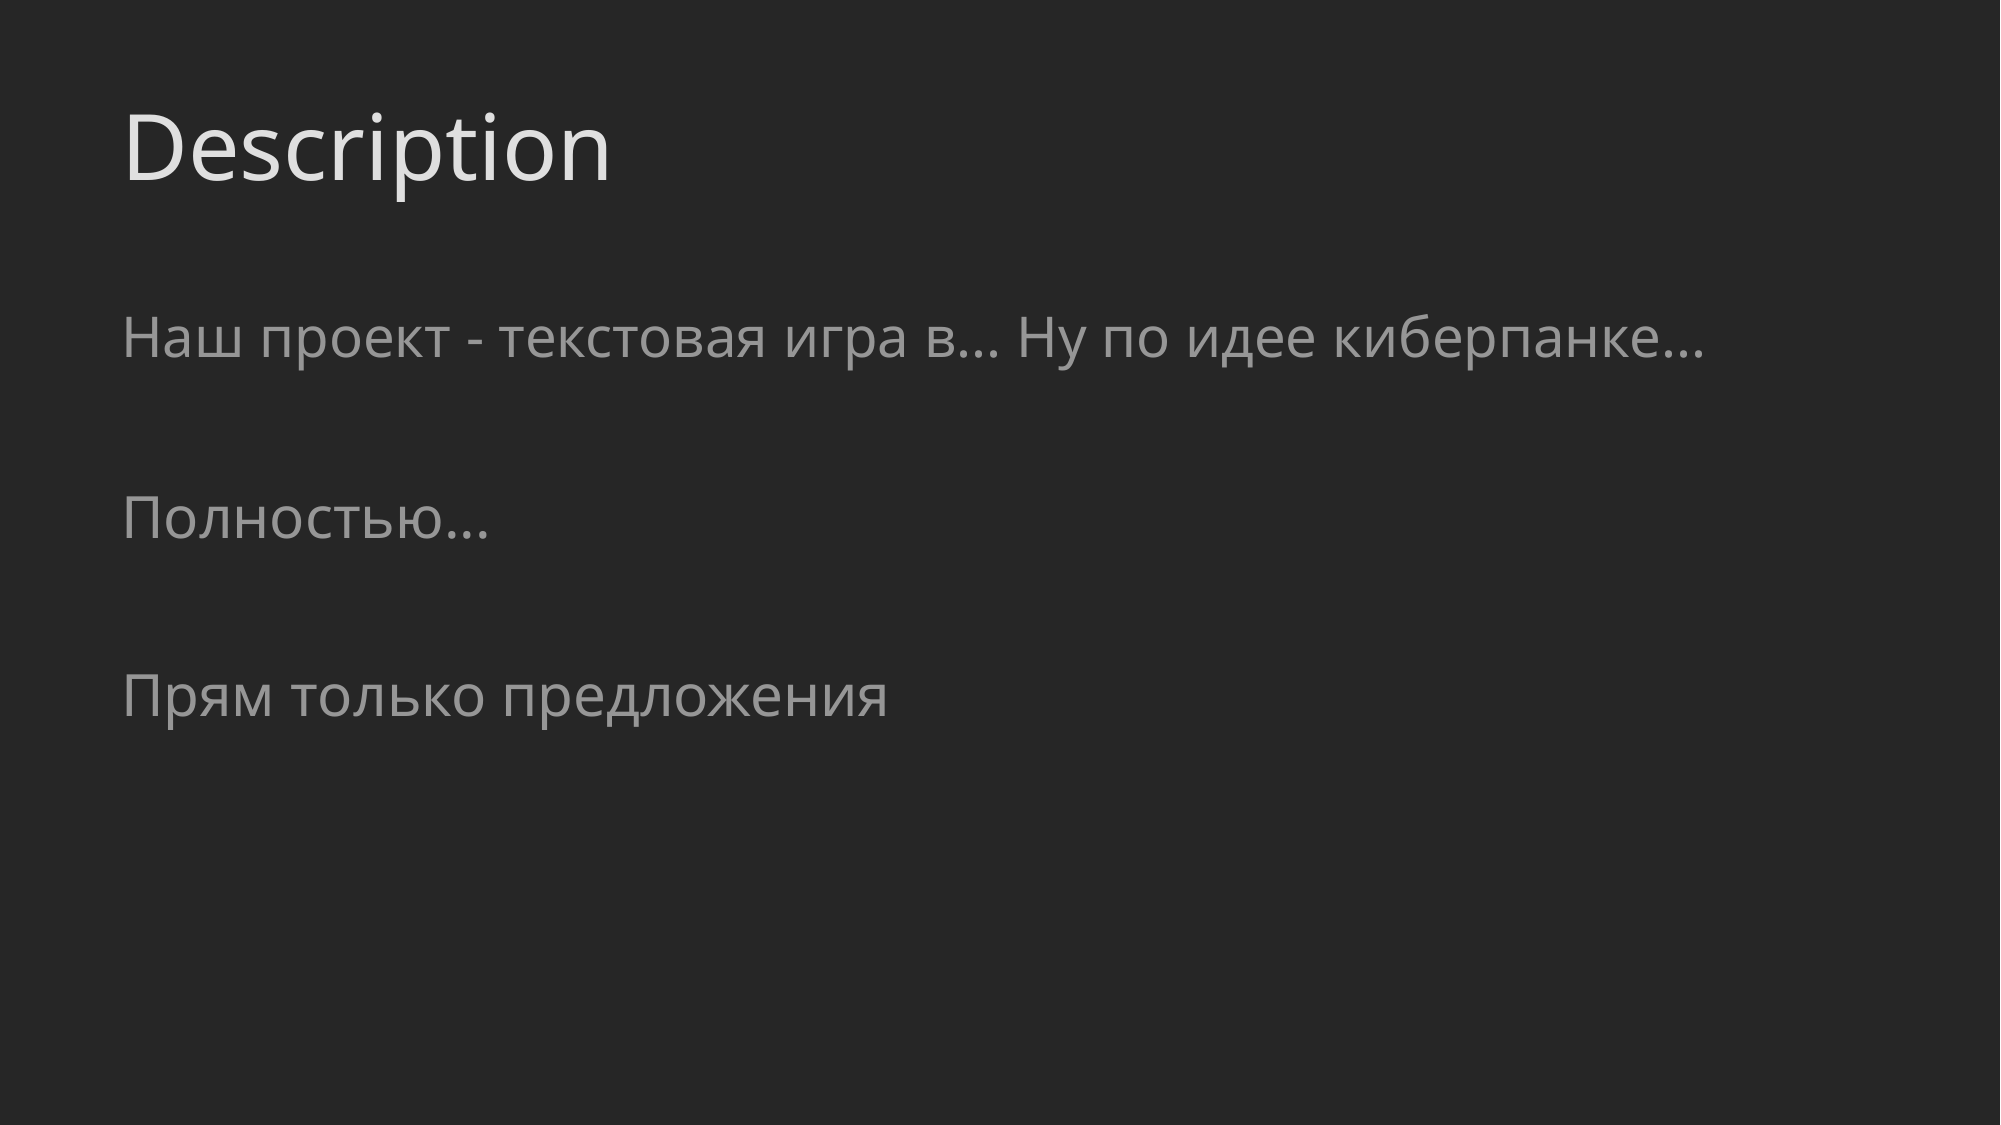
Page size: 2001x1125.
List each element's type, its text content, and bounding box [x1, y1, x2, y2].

list Наш проект - текстовая игра в... Ну по идее киберпанке... [106, 259, 1832, 387]
text_box Прям только предложения [106, 615, 1832, 743]
text_box Полностью... [106, 437, 1832, 565]
title Description [106, 42, 1832, 259]
